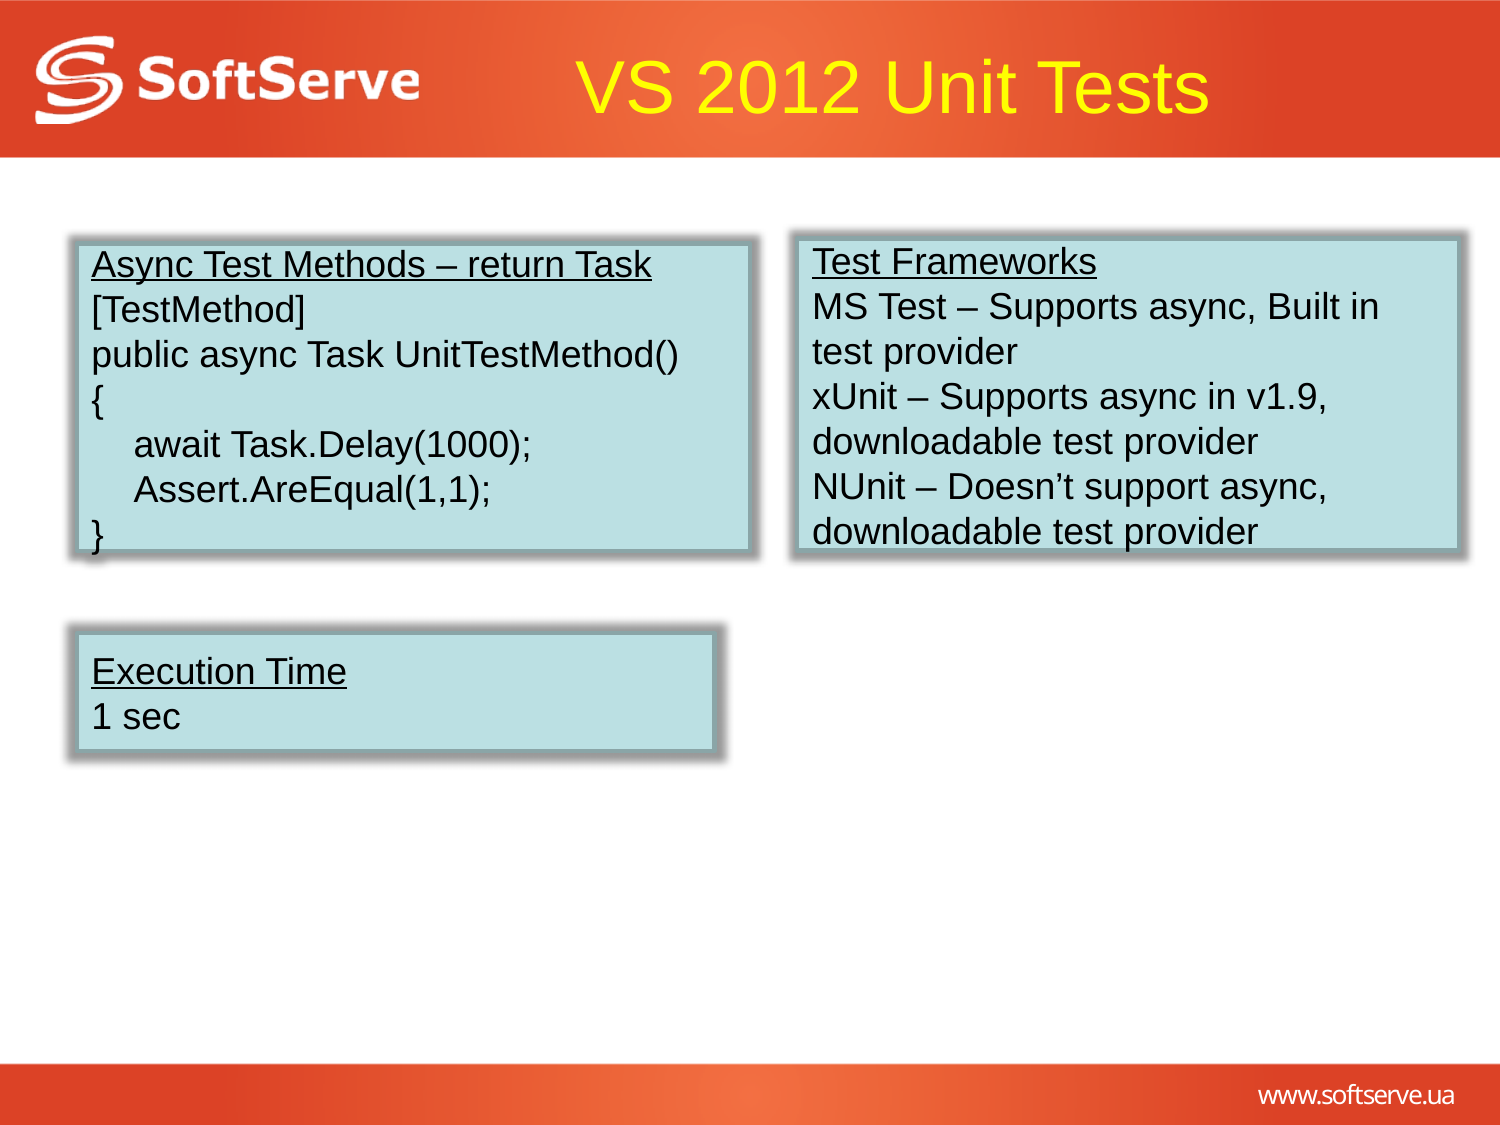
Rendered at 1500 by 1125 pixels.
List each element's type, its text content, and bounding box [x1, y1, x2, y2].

text_box Execution Time 1 sec [75, 631, 717, 753]
picture [0, 0, 1500, 1125]
text_box Async Test Methods – return Task [TestMethod] public async Task UnitTestMethod() { await Task.Delay(1000); Assert.AreEqual(1,1); } [75, 241, 752, 553]
title VS 2012 Unit Tests [218, 30, 1500, 219]
text_box Test Frameworks MS Test – Supports async, Built in test provider xUnit – Supports async in v1.9, downloadable test provider NUnit – Doesn’t support async, downloadable test provider [795, 236, 1461, 553]
